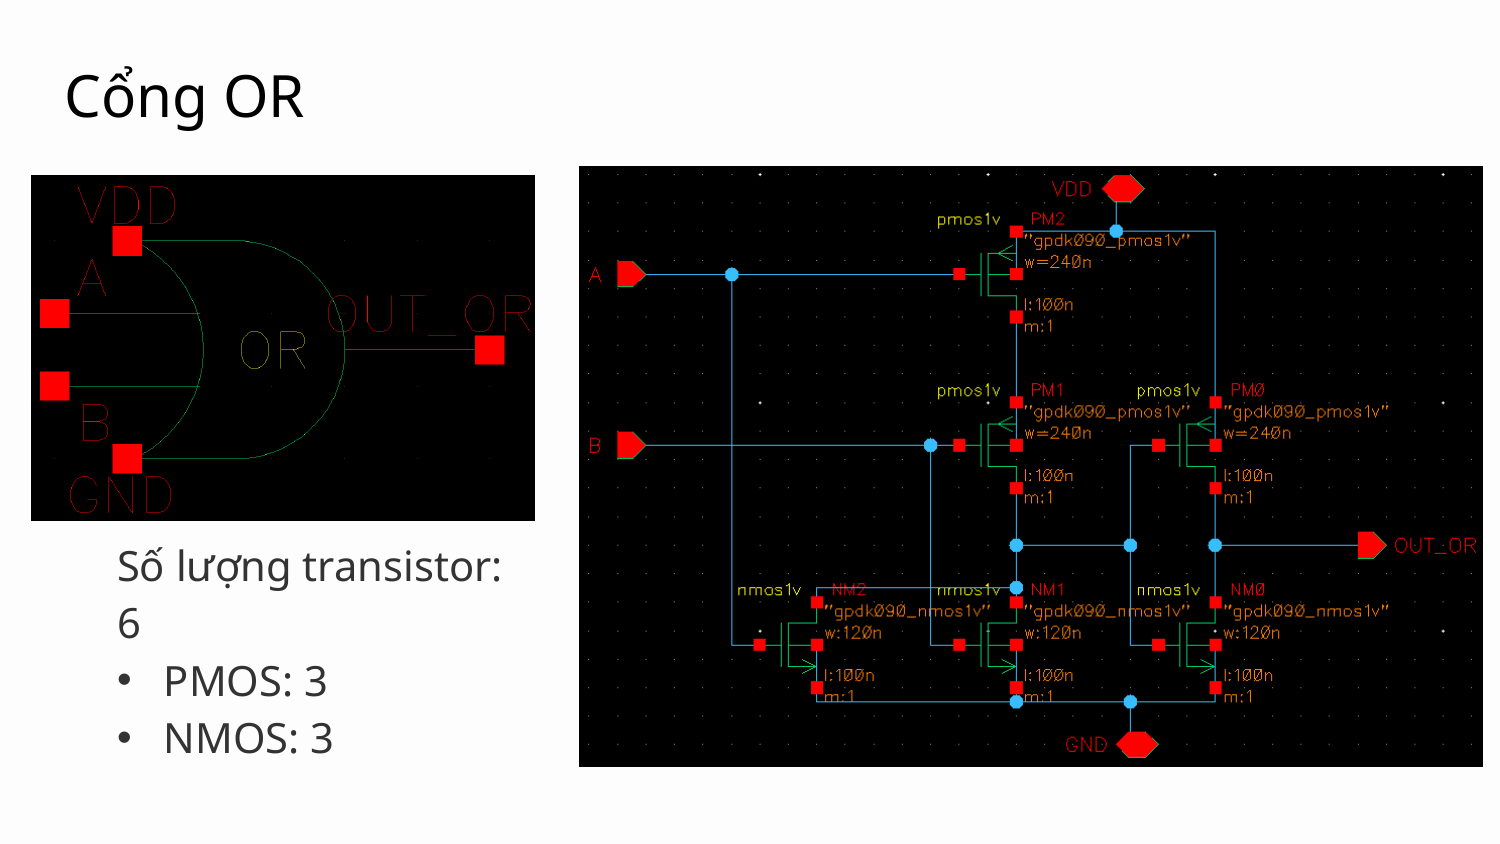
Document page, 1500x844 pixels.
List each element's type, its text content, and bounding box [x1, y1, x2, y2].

picture [31, 175, 535, 521]
text_box Số lượng transistor: 6 PMOS: 3 NMOS: 3 [102, 588, 535, 778]
text_box Cổng OR [49, 43, 1020, 132]
picture [578, 166, 1483, 768]
